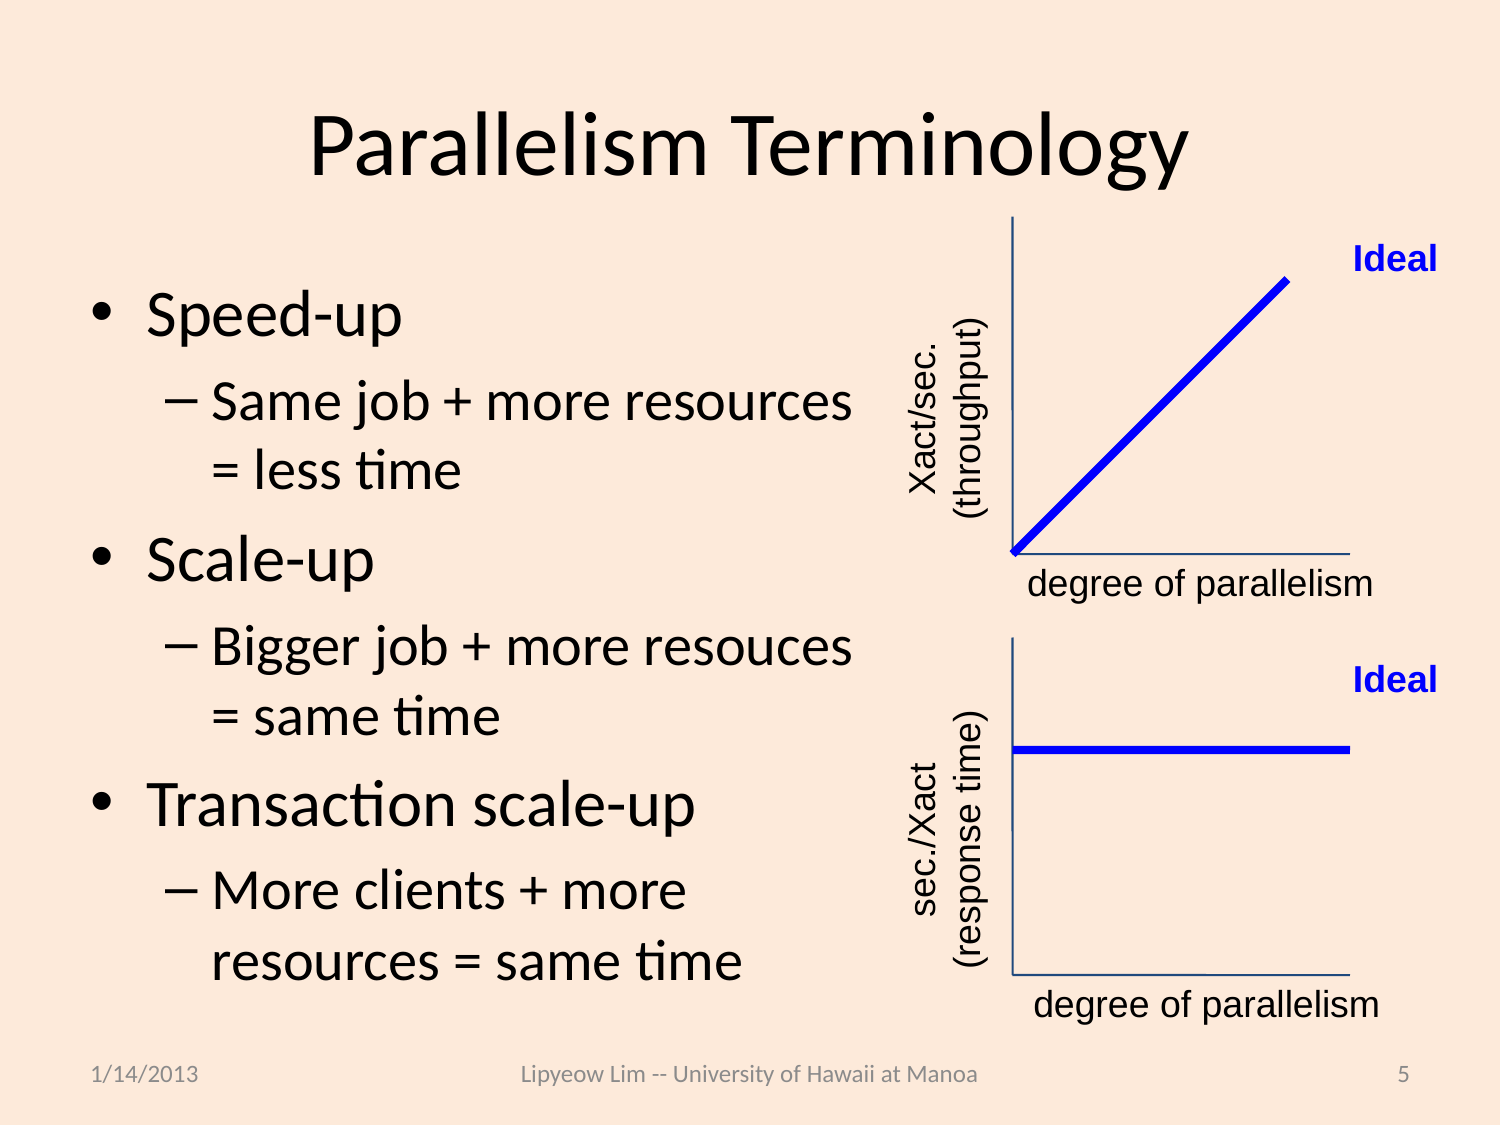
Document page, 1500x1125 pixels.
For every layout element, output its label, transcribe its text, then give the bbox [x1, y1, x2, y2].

text_box Ideal [1337, 647, 1454, 708]
list Speed-up Same job + more resources = less time Scale-up Bigger job + more resouces = same time Transaction scale-up More clients + more resources = same time [74, 262, 876, 1006]
footer Lipyeow Lim -- University of Hawaii at Manoa [450, 1042, 1050, 1103]
text_box Ideal [1337, 226, 1454, 287]
text_box sec./Xact (response time) [890, 694, 996, 986]
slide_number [75, 1042, 425, 1103]
text_box Xact/sec. (throughput) [890, 301, 996, 536]
text_box degree of parallelism [1011, 551, 1390, 612]
slide_number 5 [1074, 1042, 1425, 1103]
text_box degree of parallelism [1018, 972, 1396, 1033]
title Parallelism Terminology [74, 44, 1426, 233]
